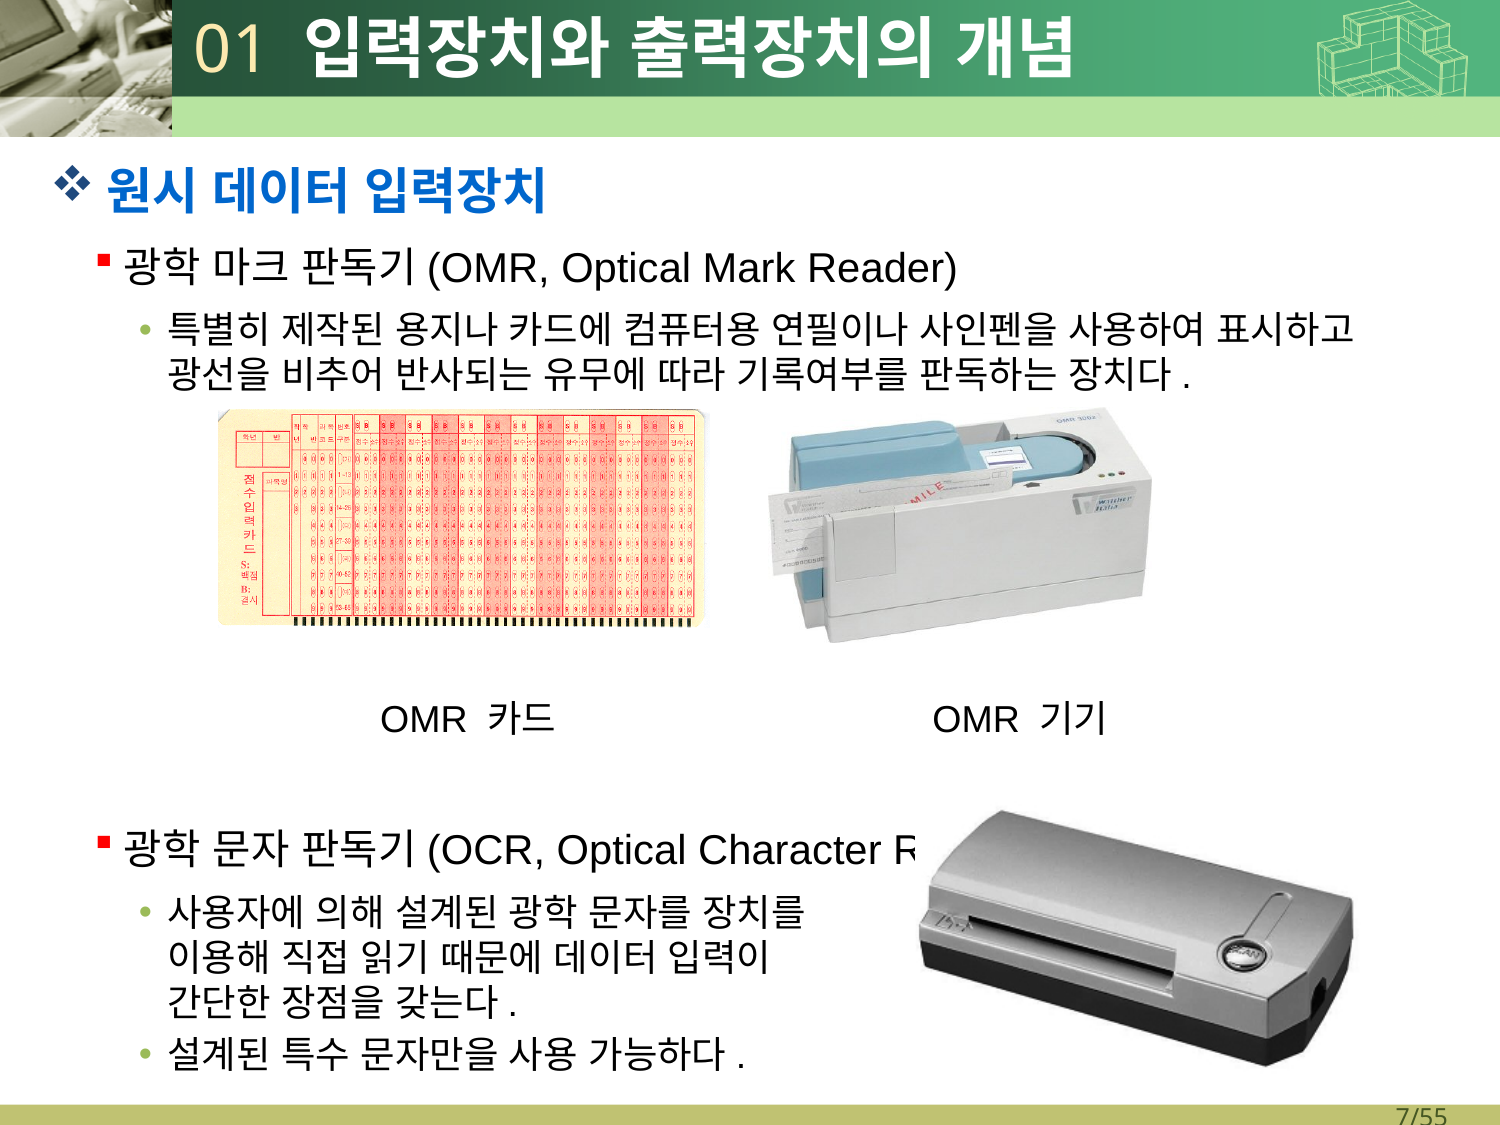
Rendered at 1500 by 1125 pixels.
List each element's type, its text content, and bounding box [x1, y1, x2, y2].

title 01 입력장치와 출력장치의 개념 [178, 9, 1339, 82]
picture [768, 407, 1152, 643]
picture [915, 793, 1362, 1083]
list 원시 데이터 입력장치 광학 마크 판독기(OMR, Optical Mark Reader) 특별히 제작된 용지나 카드에 컴퓨터용 연필이나 사인펜을 사용하여 표시하고 광선을 비추어 반사되는 유무에 따라 기록여부를 판독하는 장치다. OMR 카드 OMR 기기 광학 문자 판독기(OCR, Optical Character Reader) 사용자에 의해 설계된 광학 문자를 장치를 이용해 직접 읽기 때문에 데이터 입력이 간단한 장점을 갖는다. 설계된 특수 문자만을 사용 가능하다. [35, 152, 1465, 1079]
picture [0, 0, 1500, 151]
picture [218, 409, 710, 629]
